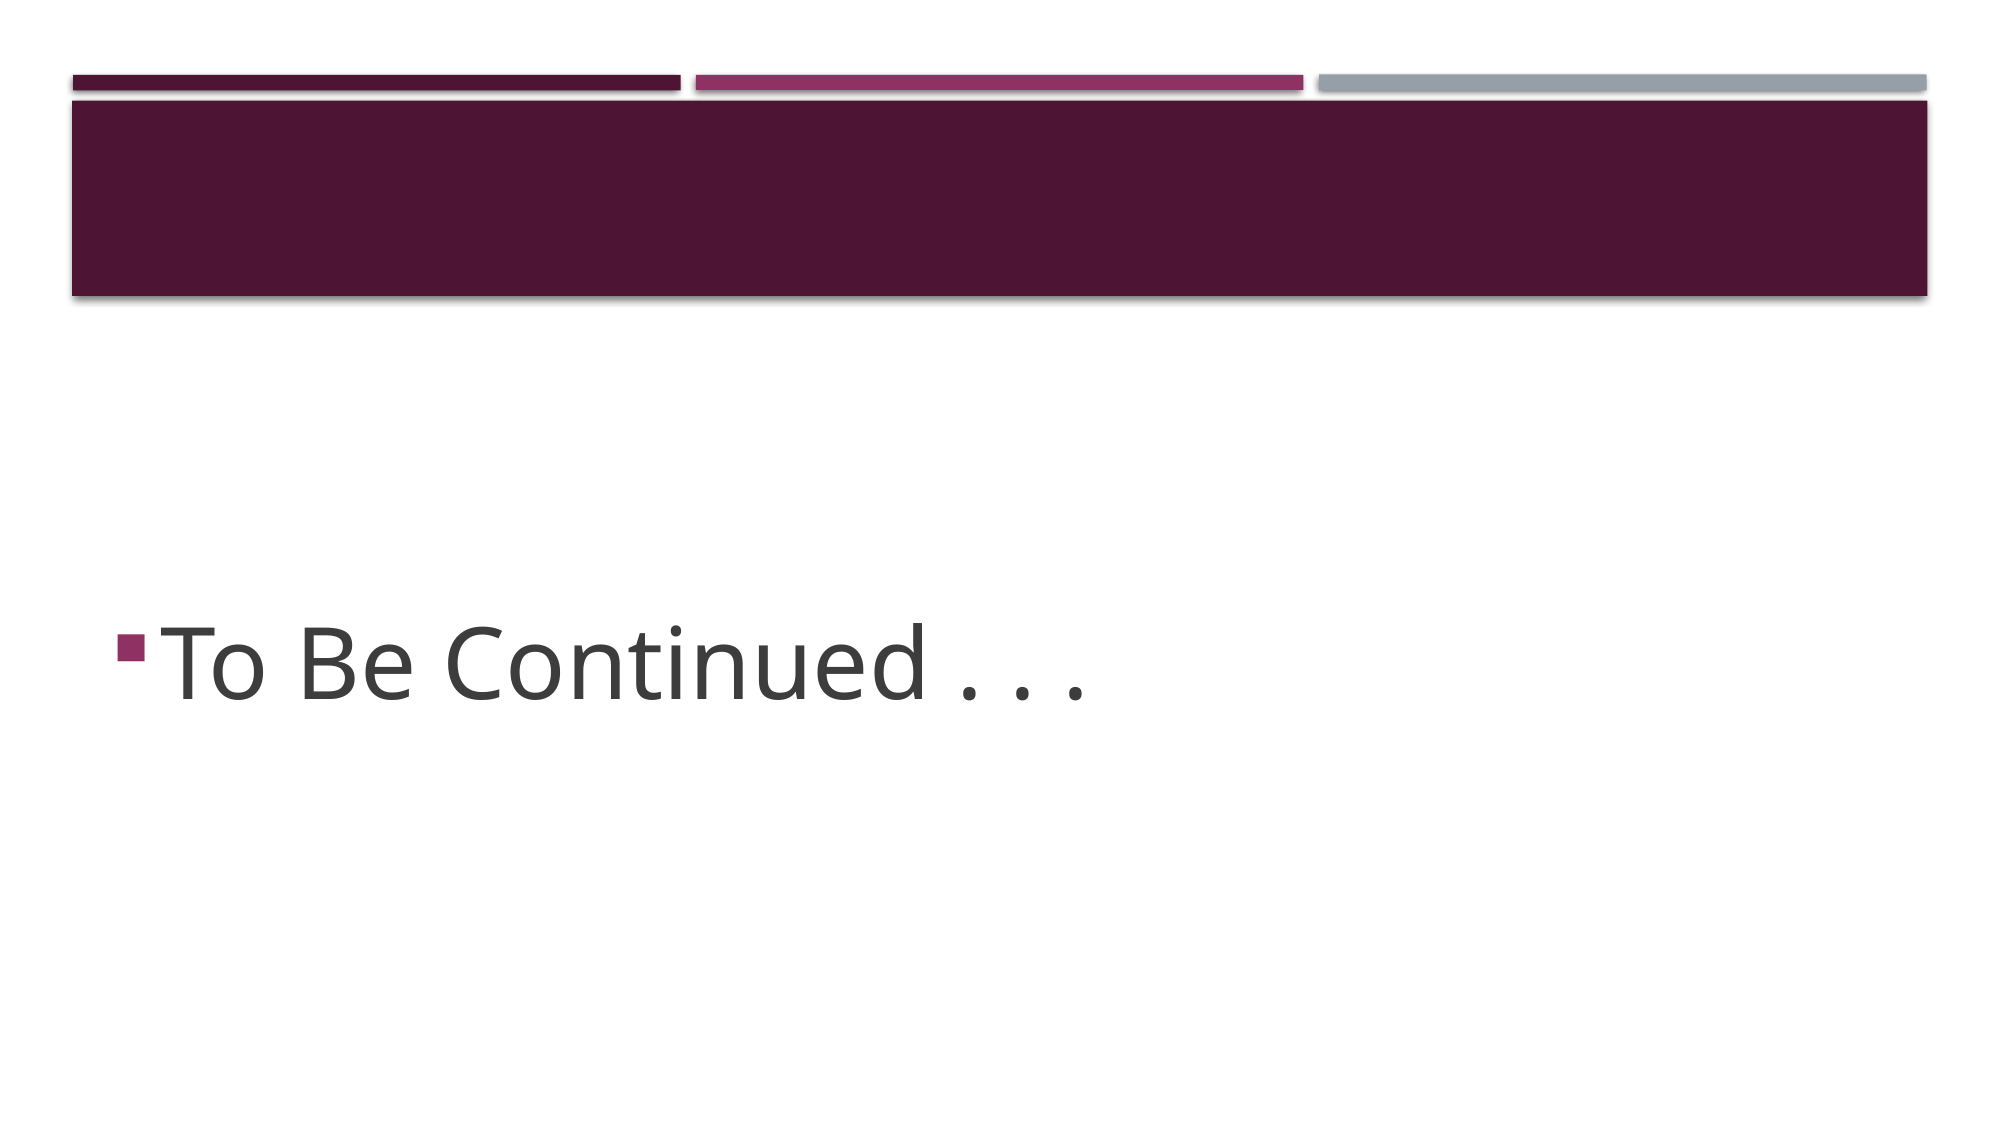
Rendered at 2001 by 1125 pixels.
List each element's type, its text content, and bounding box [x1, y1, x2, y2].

list To Be Continued . . . [95, 357, 1905, 962]
